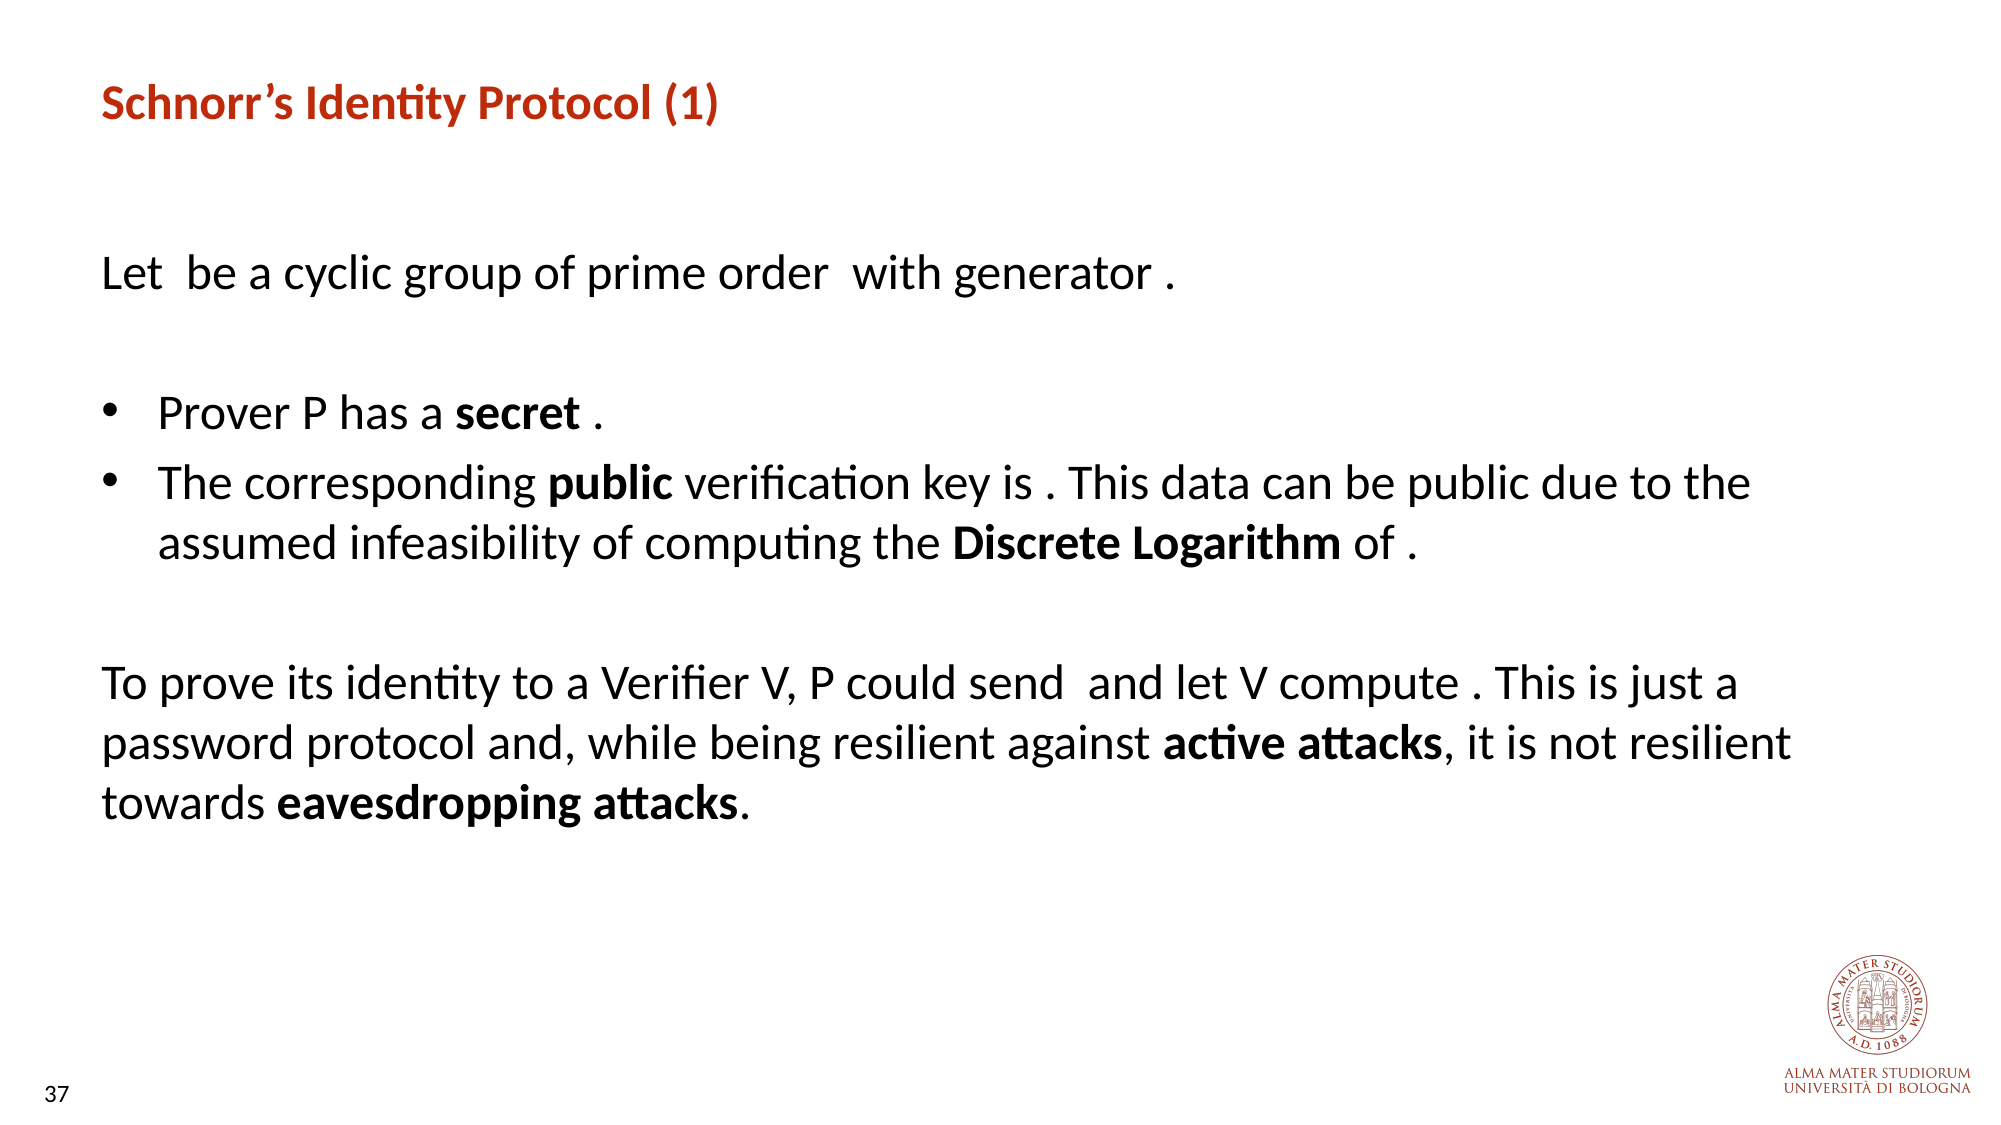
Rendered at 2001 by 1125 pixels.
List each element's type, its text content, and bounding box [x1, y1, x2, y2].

picture [1784, 955, 1971, 1093]
title Schnorr’s Identity Protocol (1) [86, 62, 1469, 193]
